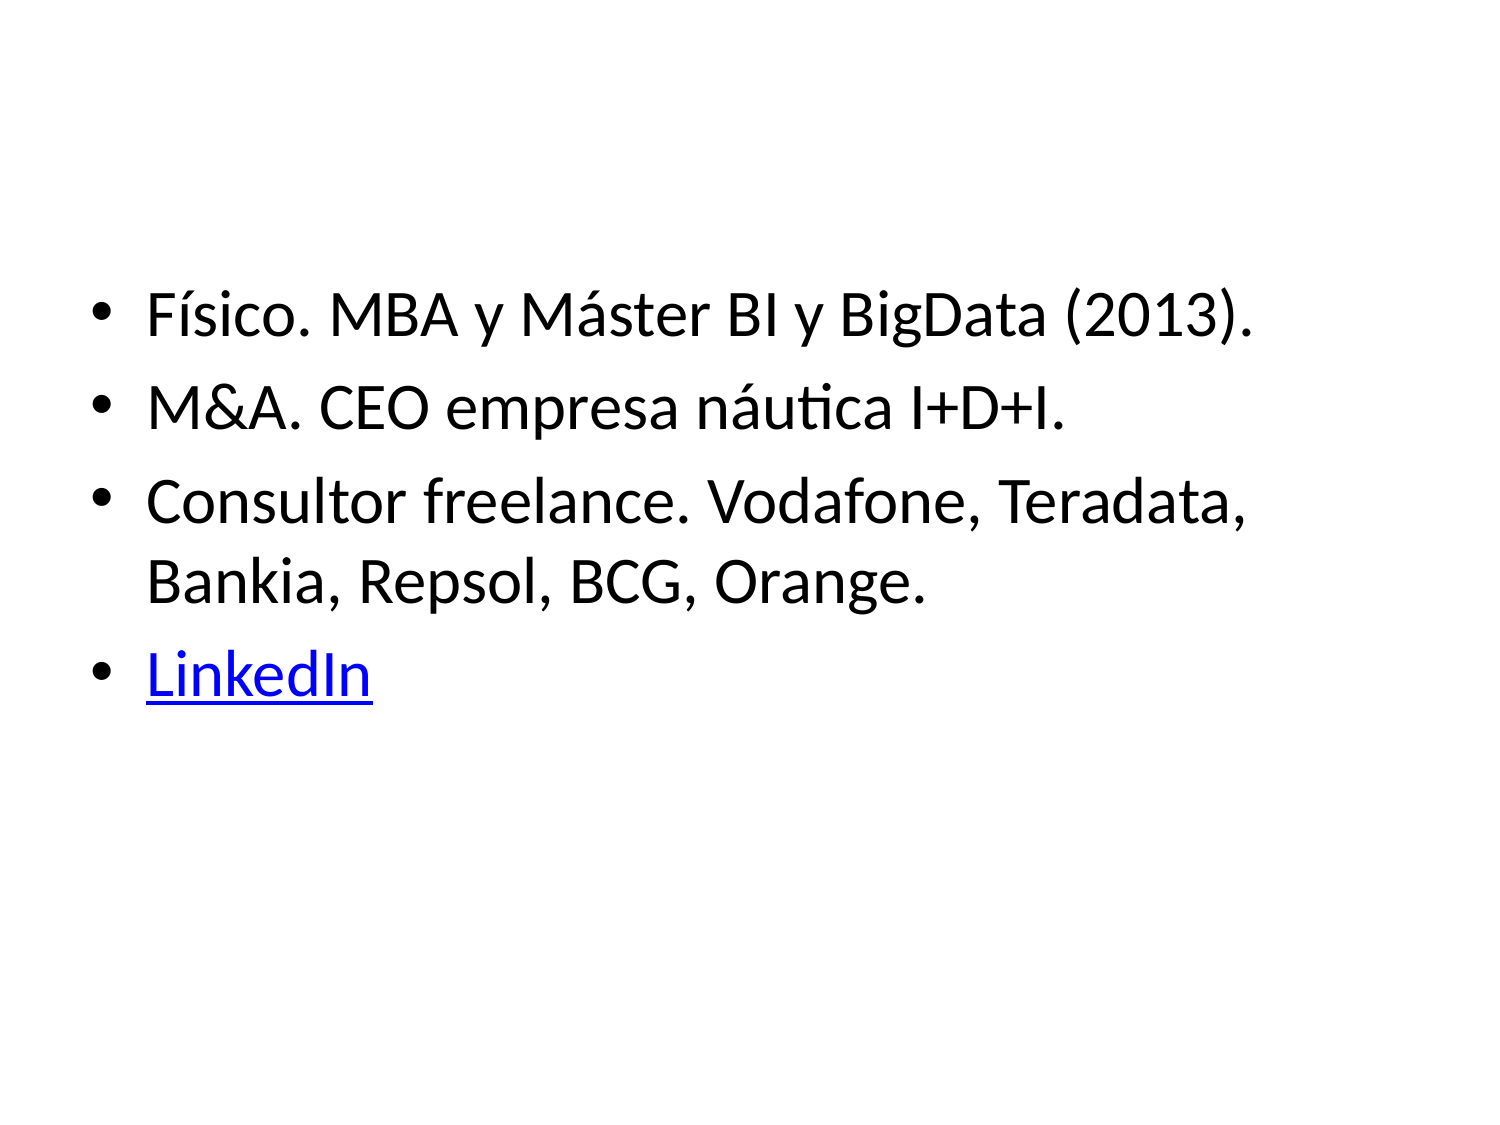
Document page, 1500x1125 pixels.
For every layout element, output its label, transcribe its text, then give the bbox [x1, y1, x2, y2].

list Físico. MBA y Máster BI y BigData (2013). M&A. CEO empresa náutica I+D+I. Consultor freelance. Vodafone, Teradata, Bankia, Repsol, BCG, Orange. LinkedIn [75, 262, 1425, 1005]
